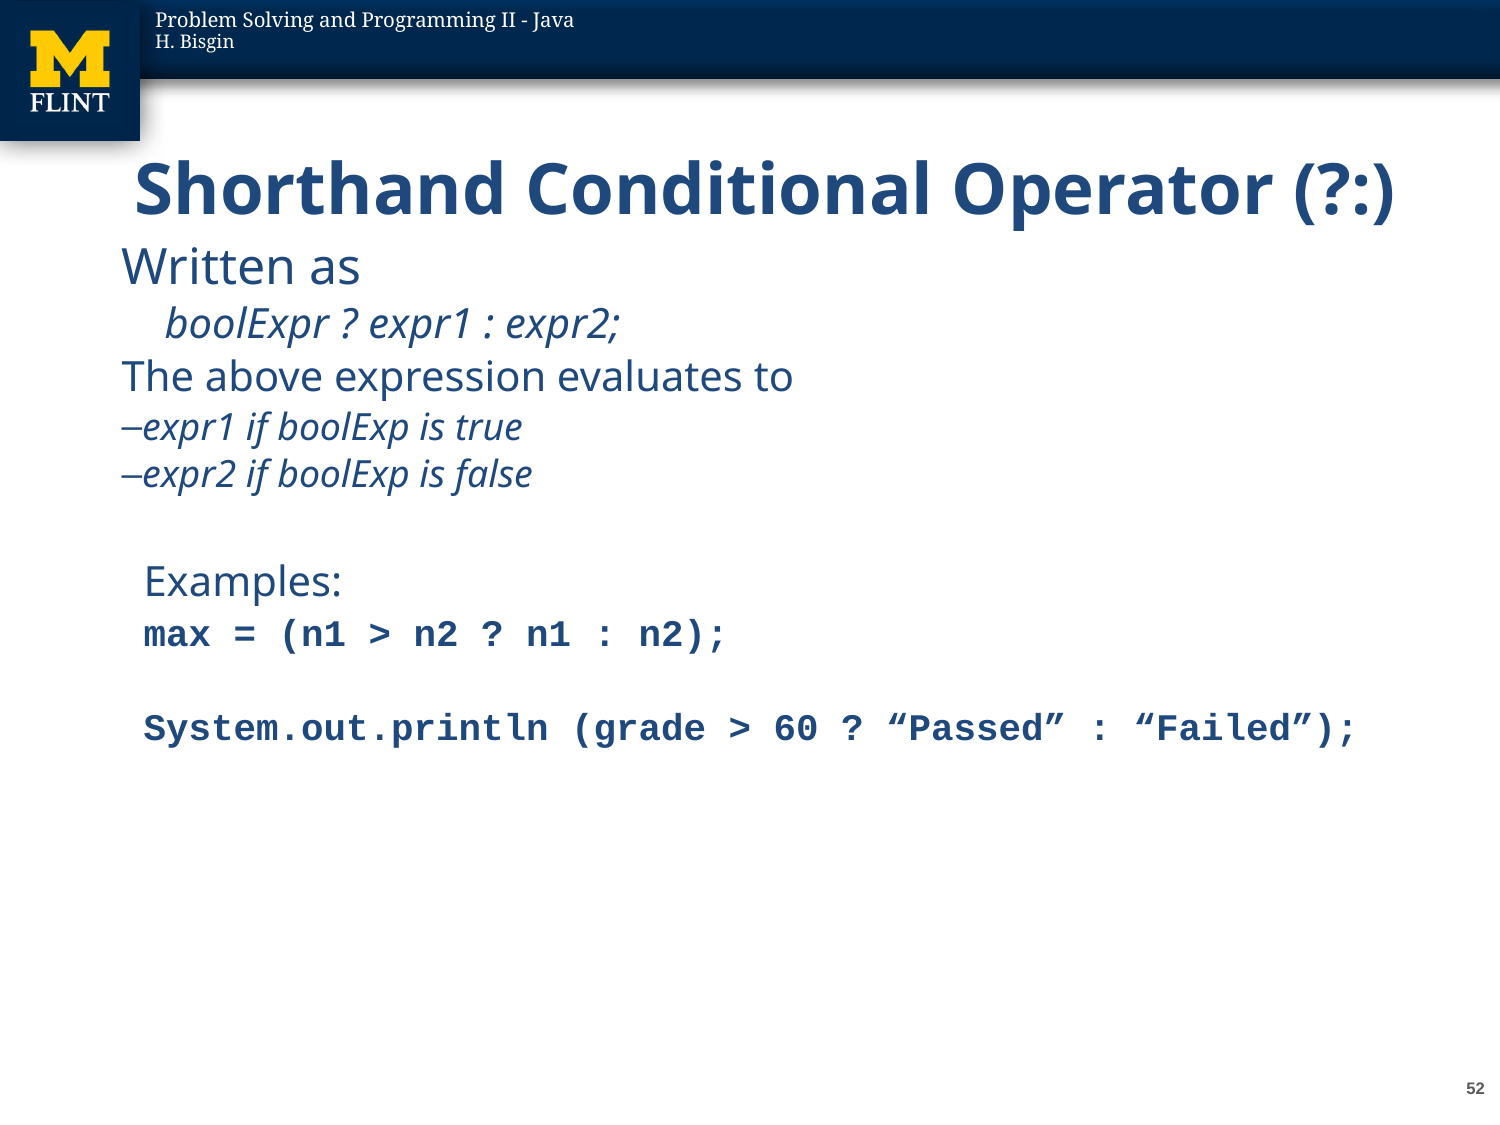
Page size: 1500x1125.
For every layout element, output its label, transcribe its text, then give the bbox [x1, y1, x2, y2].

title Shorthand Conditional Operator (?:) [73, 109, 1457, 263]
slide_number 52 [1412, 1050, 1500, 1125]
picture [0, 0, 1500, 1122]
list Written as boolExpr ? expr1 : expr2; The above expression evaluates to expr1 if boolExp is true expr2 if boolExp is false Examples: max = (n1 > n2 ? n1 : n2); System.out.println (grade > 60 ? “Passed” : “Failed”); [112, 231, 1500, 1028]
